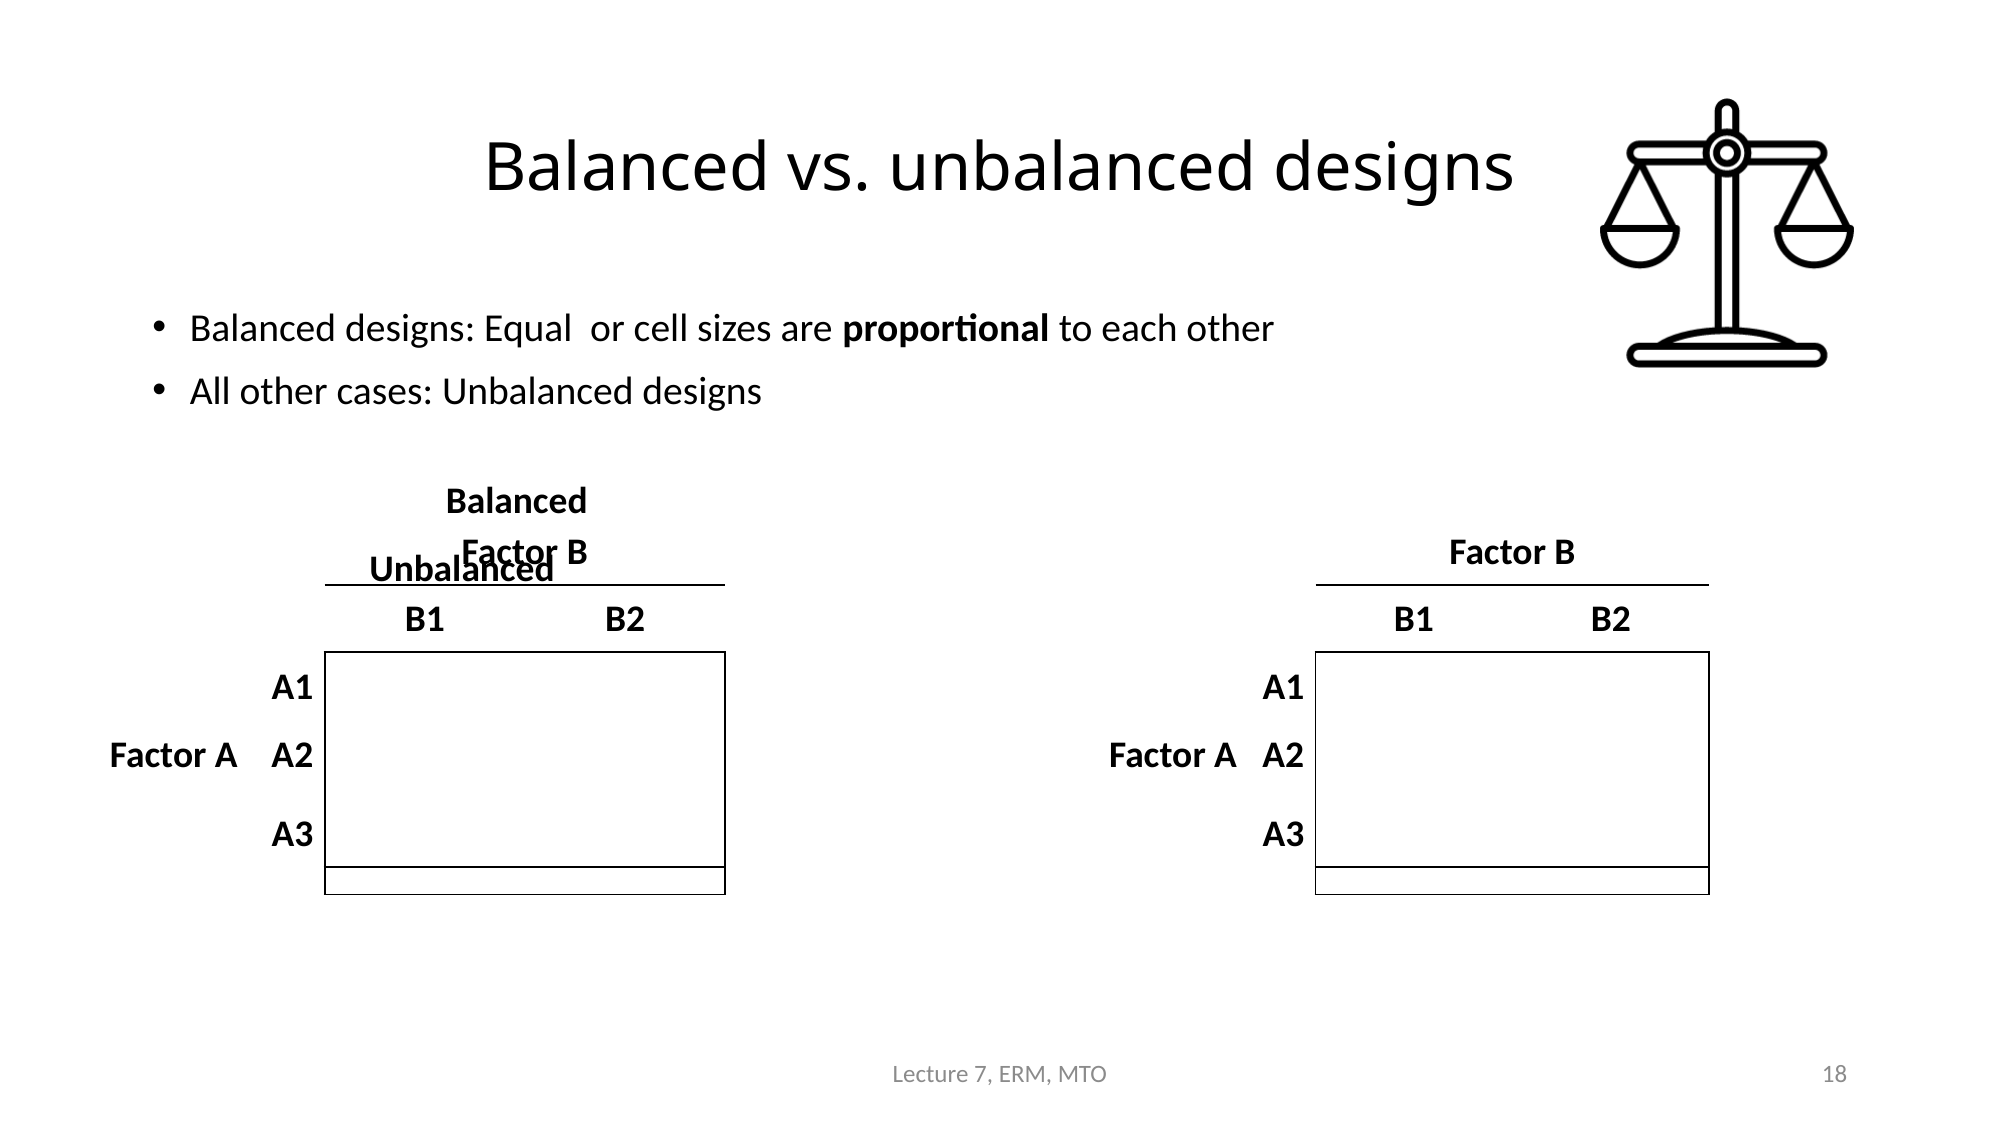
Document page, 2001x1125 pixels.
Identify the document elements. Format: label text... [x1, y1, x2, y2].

title Balanced vs. unbalanced designs [137, 59, 1863, 278]
footer Lecture 7, ERM, MTO [662, 1042, 1338, 1103]
picture [1592, 88, 1863, 379]
slide_number 18 [1412, 1042, 1863, 1103]
text_box Balanced Unbalanced [354, 446, 2000, 596]
